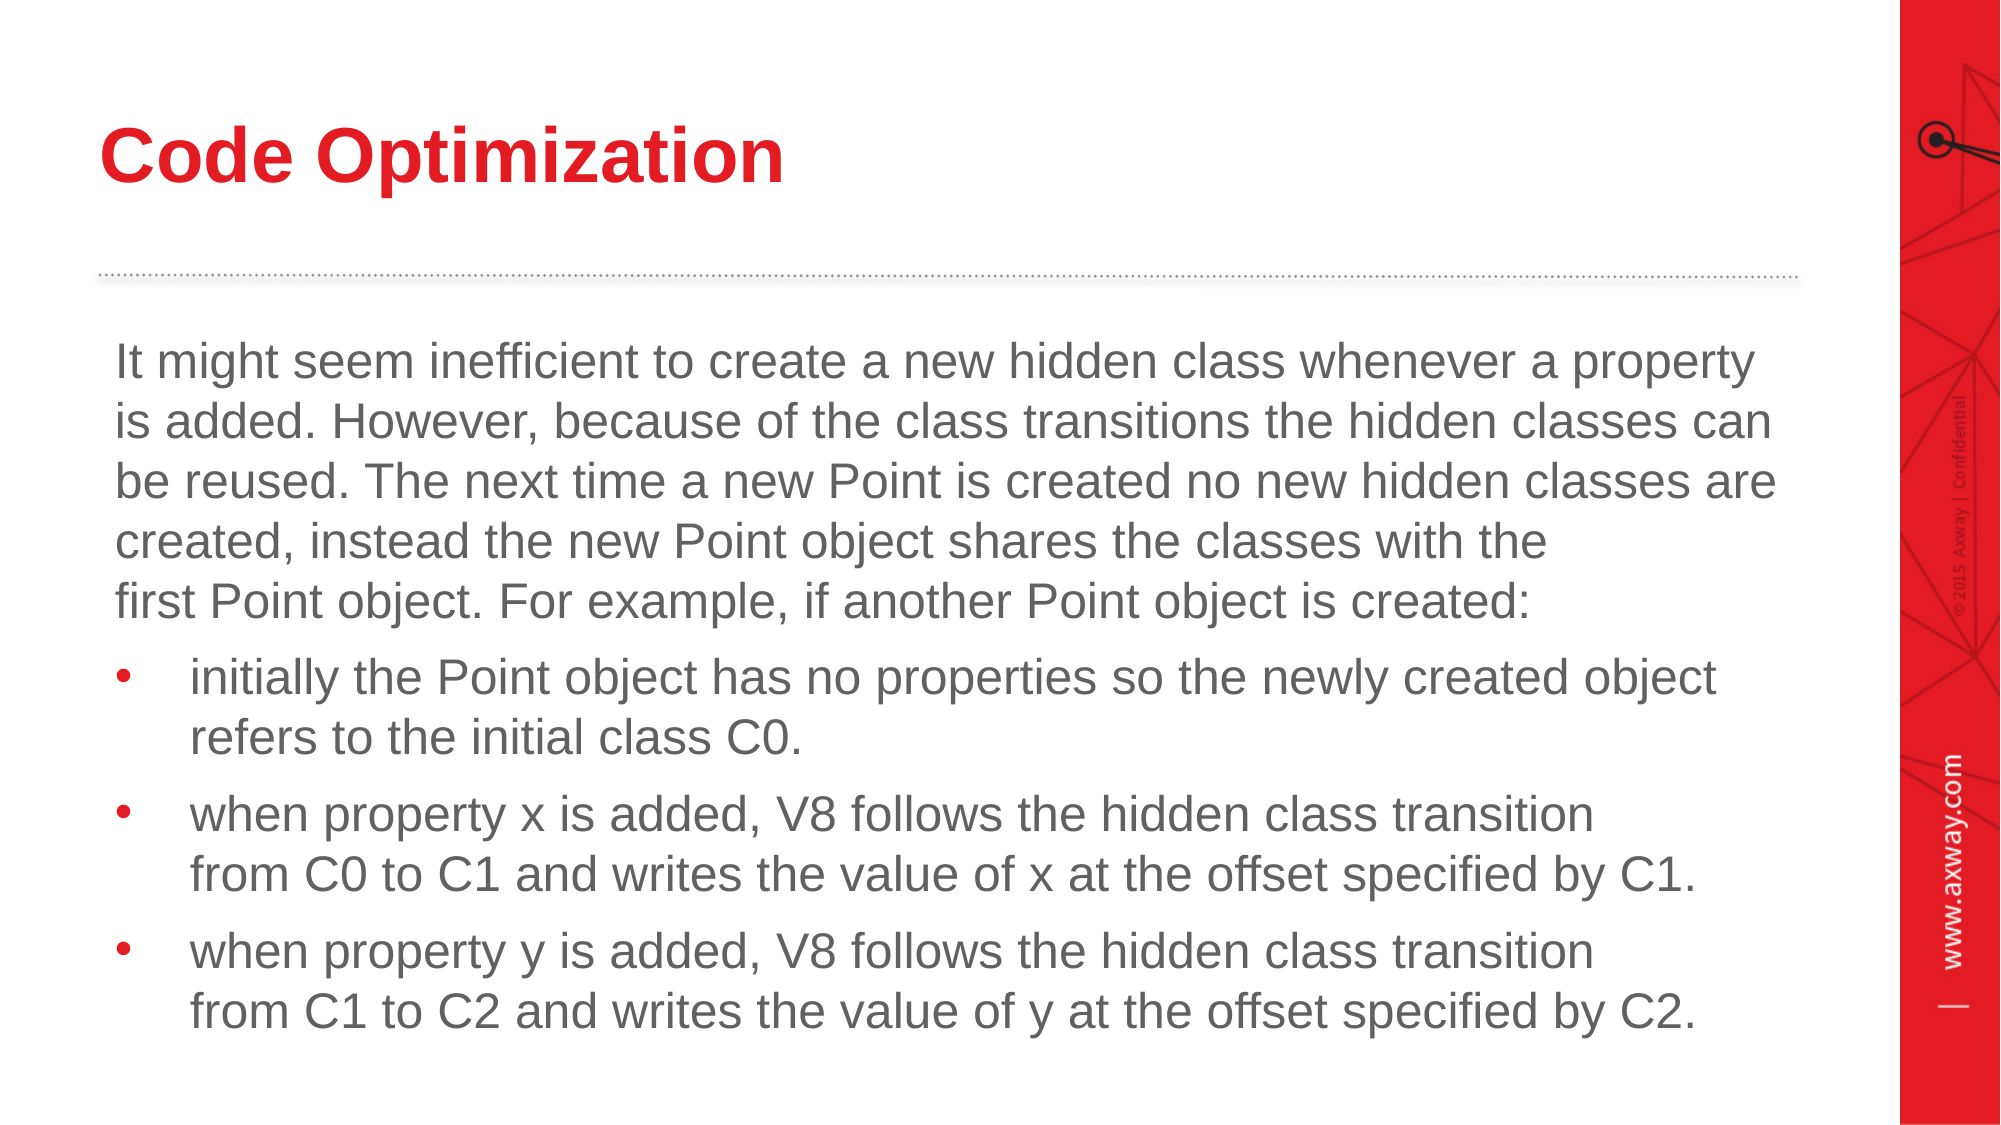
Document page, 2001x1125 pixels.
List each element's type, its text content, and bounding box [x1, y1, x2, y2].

picture [1900, 0, 2000, 1125]
list It might seem inefficient to create a new hidden class whenever a property is added. However, because of the class transitions the hidden classes can be reused. The next time a new Point is created no new hidden classes are created, instead the new Point object shares the classes with the first Point object. For example, if another Point object is created: initially the Point object has no properties so the newly created object refers to the initial class C0. when property x is added, V8 follows the hidden class transition from C0 to C1 and writes the value of x at the offset specified by C1. when property y is added, V8 follows the hidden class transition from C1 to C2 and writes the value of y at the offset specified by C2. [99, 320, 1801, 1064]
title Code Optimization [99, 37, 1803, 208]
